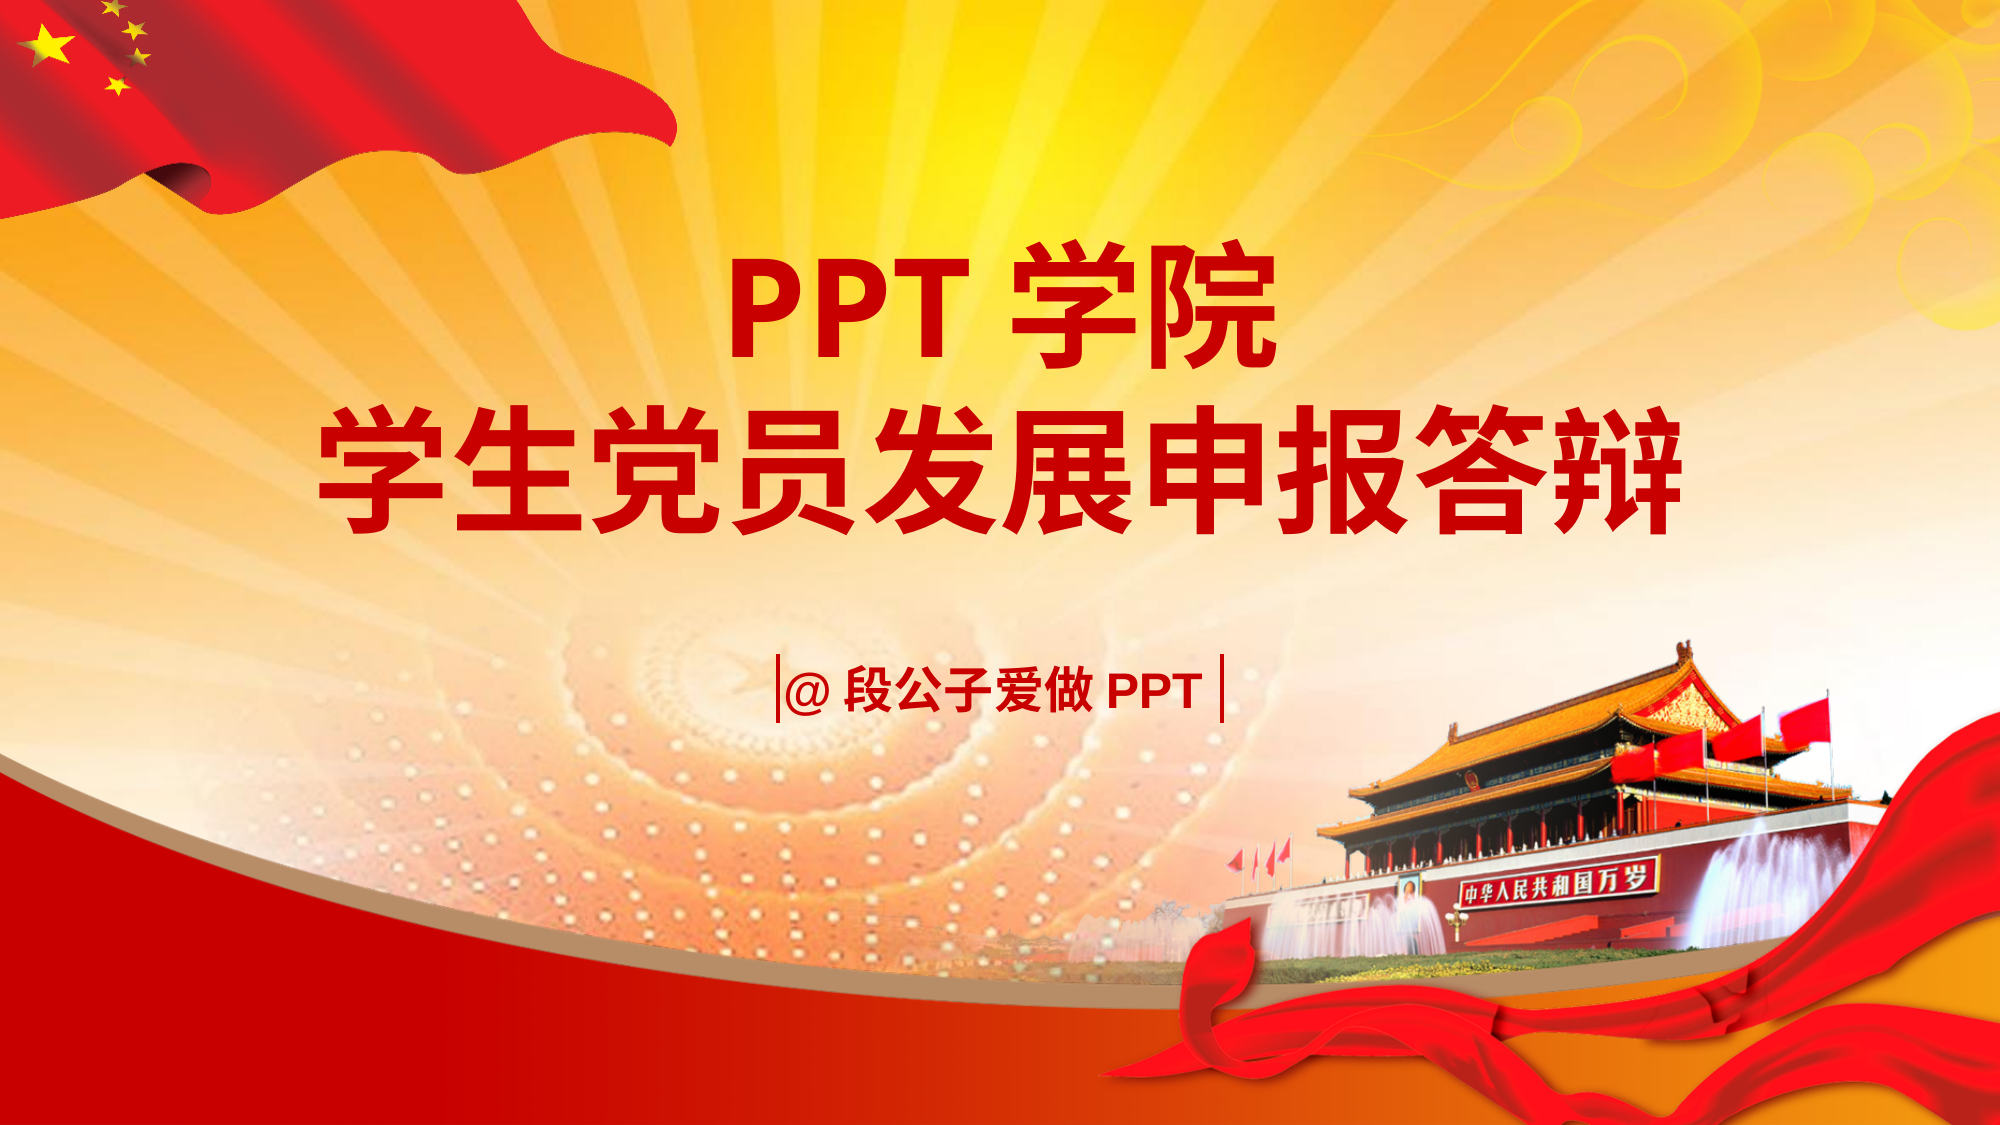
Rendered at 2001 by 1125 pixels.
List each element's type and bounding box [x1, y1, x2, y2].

text_box [776, 650, 1224, 727]
picture [0, 0, 2000, 1125]
